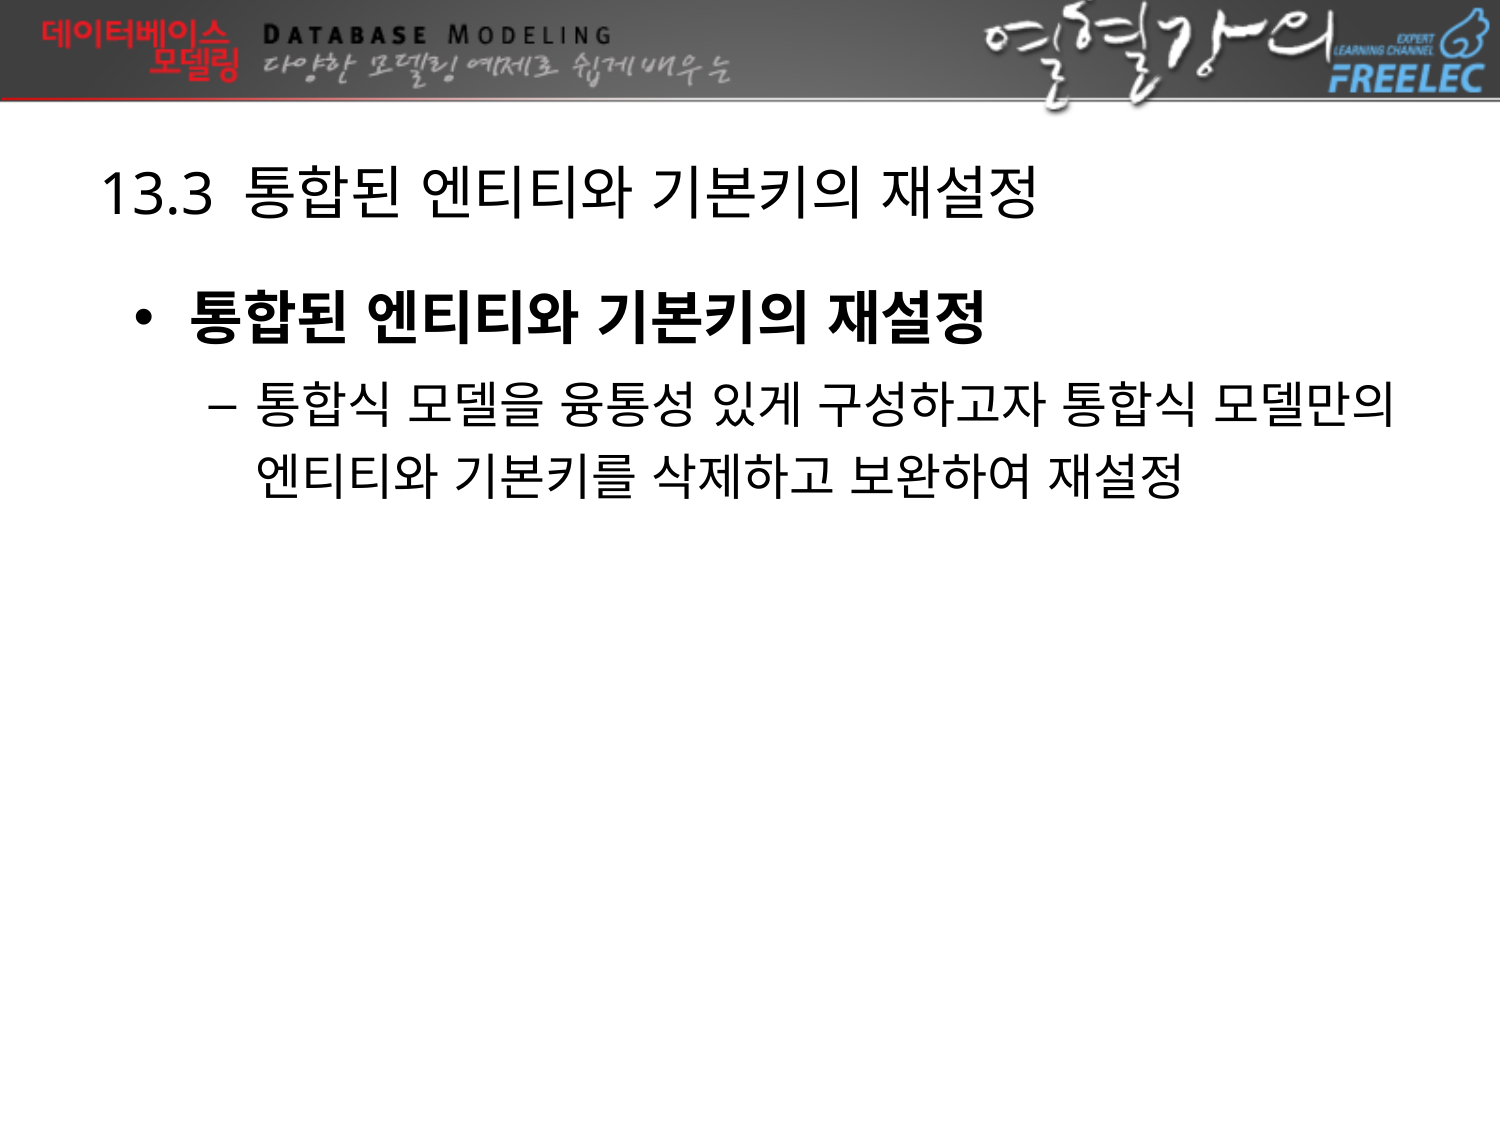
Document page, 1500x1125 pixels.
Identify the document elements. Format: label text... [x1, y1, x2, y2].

text_box 13.3 통합된 엔티티와 기본키의 재설정 [84, 148, 1057, 234]
picture [0, 0, 1500, 1125]
text_box 통합된 엔티티와 기본키의 재설정 통합식 모델을 융통성 있게 구성하고자 통합식 모델만의 엔티티와 기본키를 삭제하고 보완하여 재설정 [118, 259, 1465, 677]
